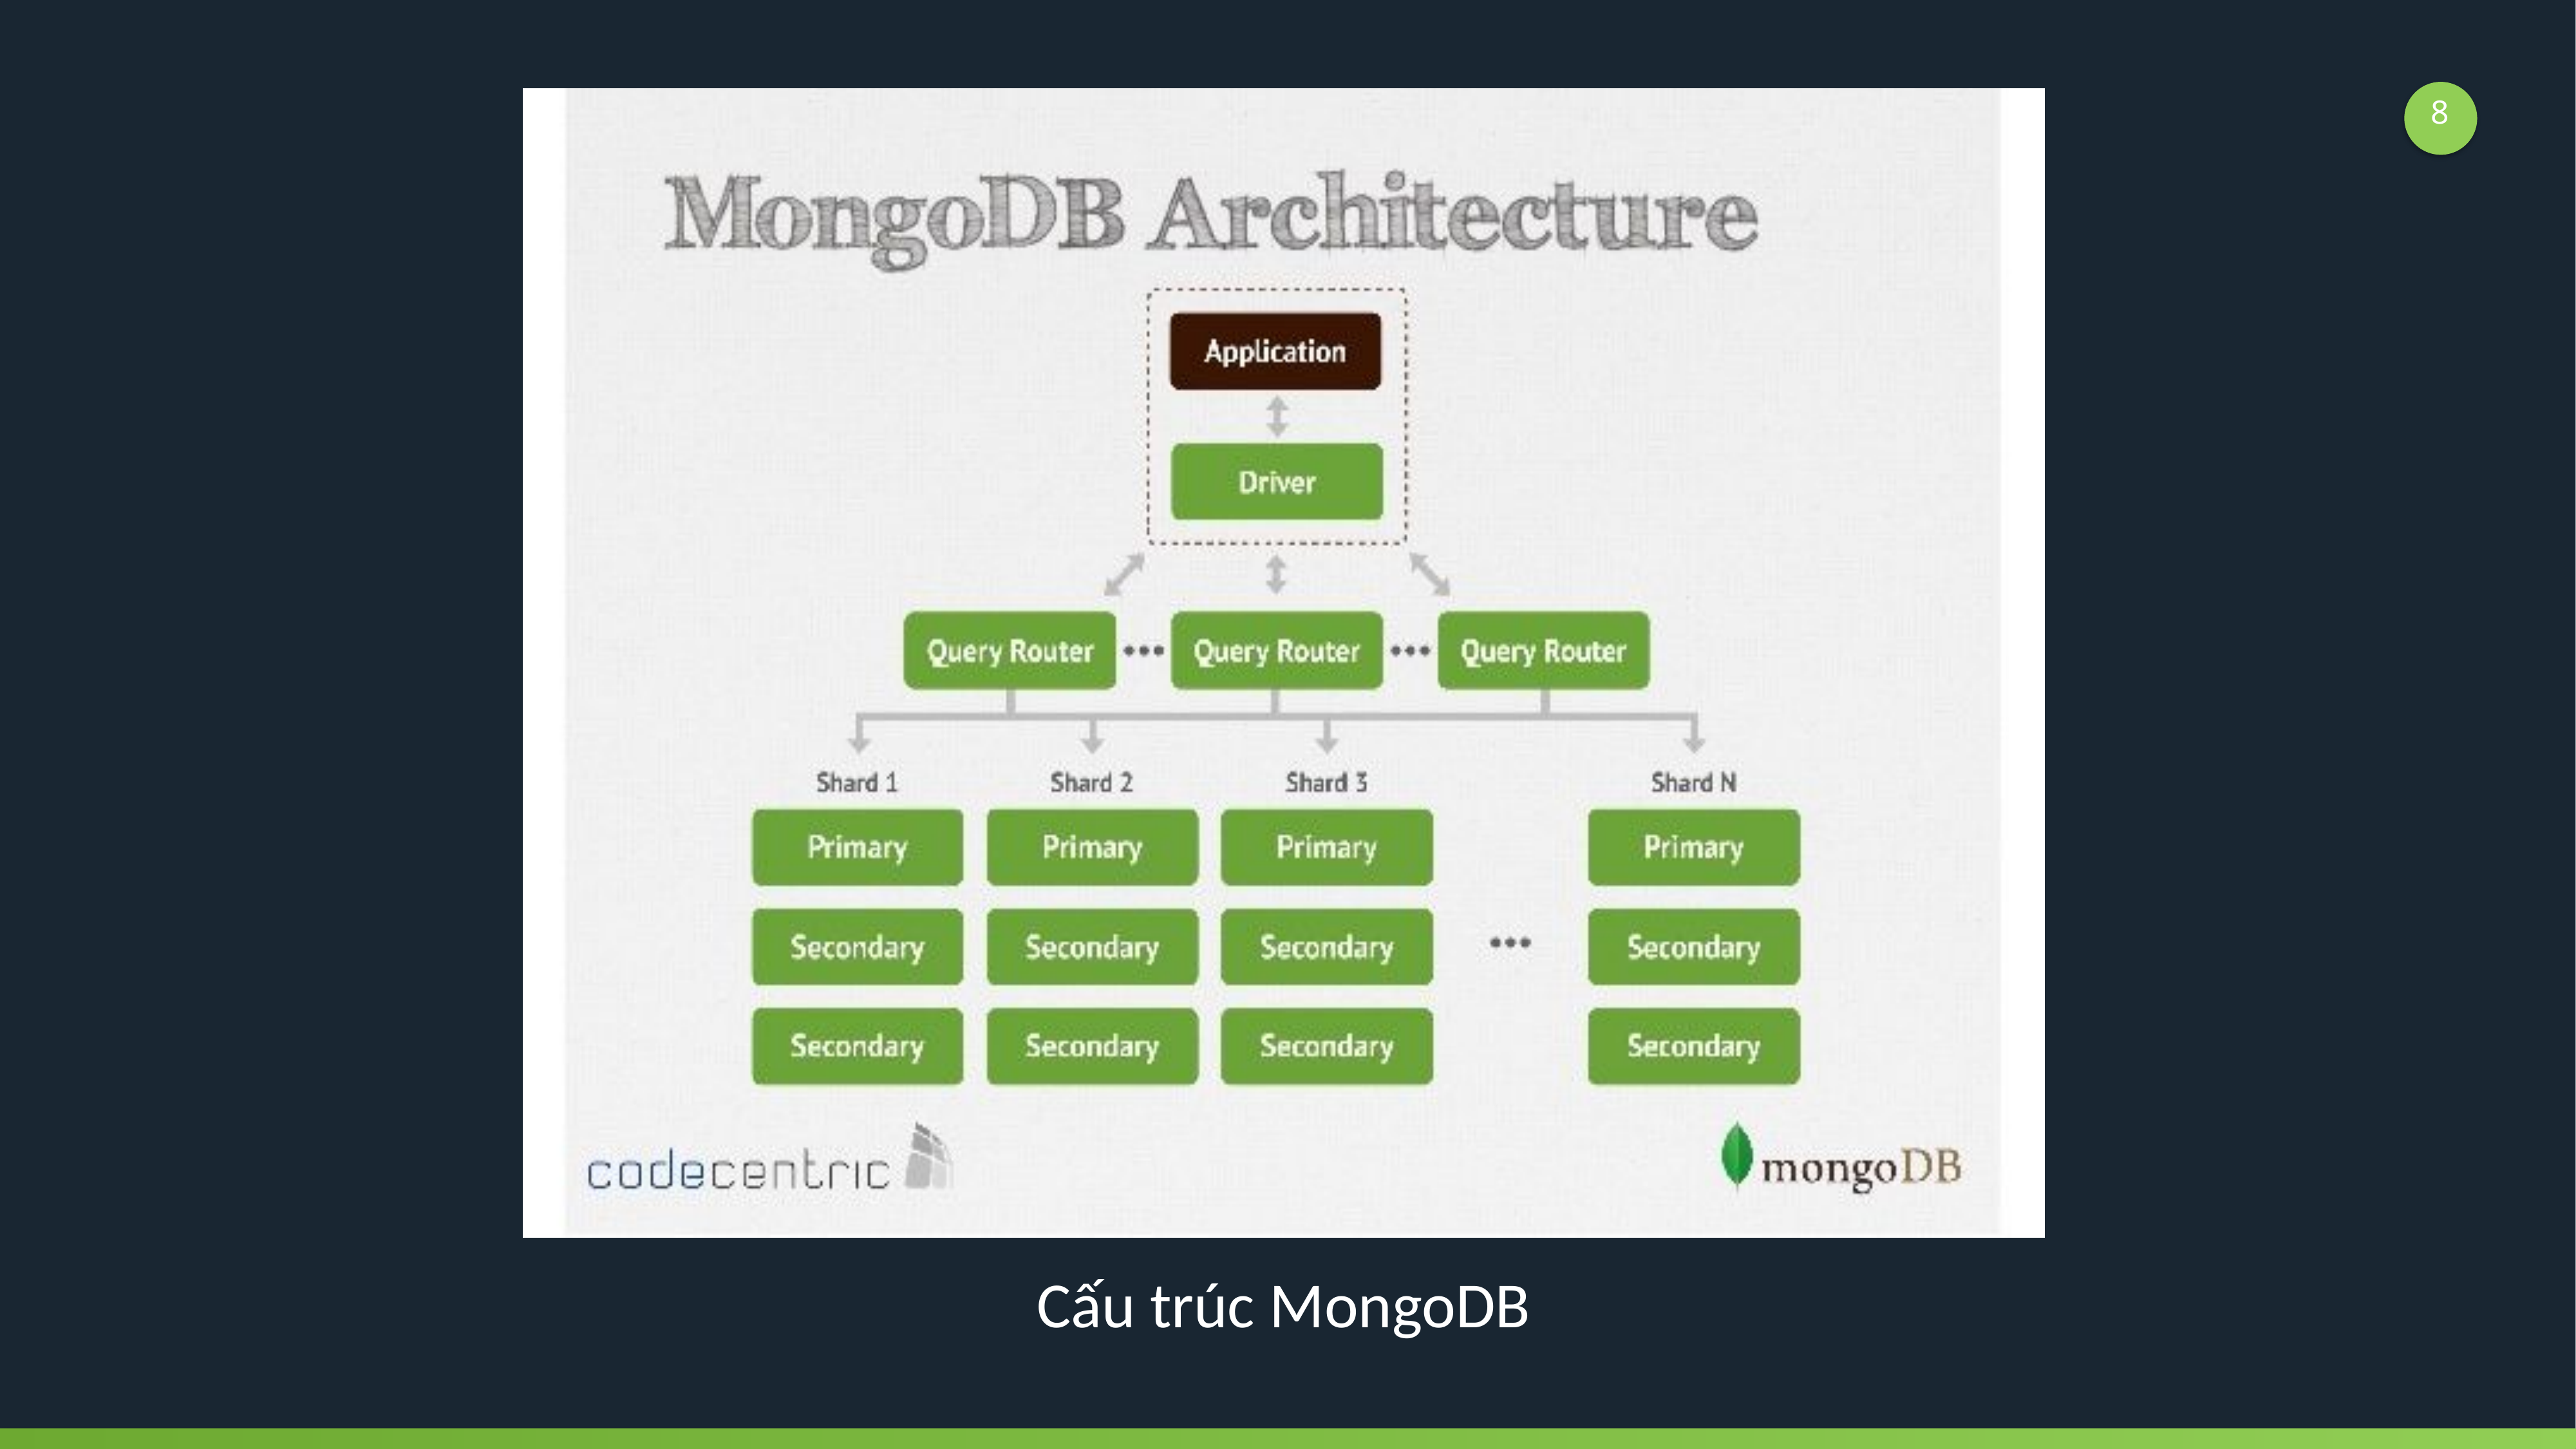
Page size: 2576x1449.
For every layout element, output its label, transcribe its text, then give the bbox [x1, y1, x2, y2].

picture [523, 88, 2045, 1238]
slide_number 8 [2383, 75, 2497, 153]
text_box Cấu trúc MongoDB [546, 1243, 2022, 1368]
